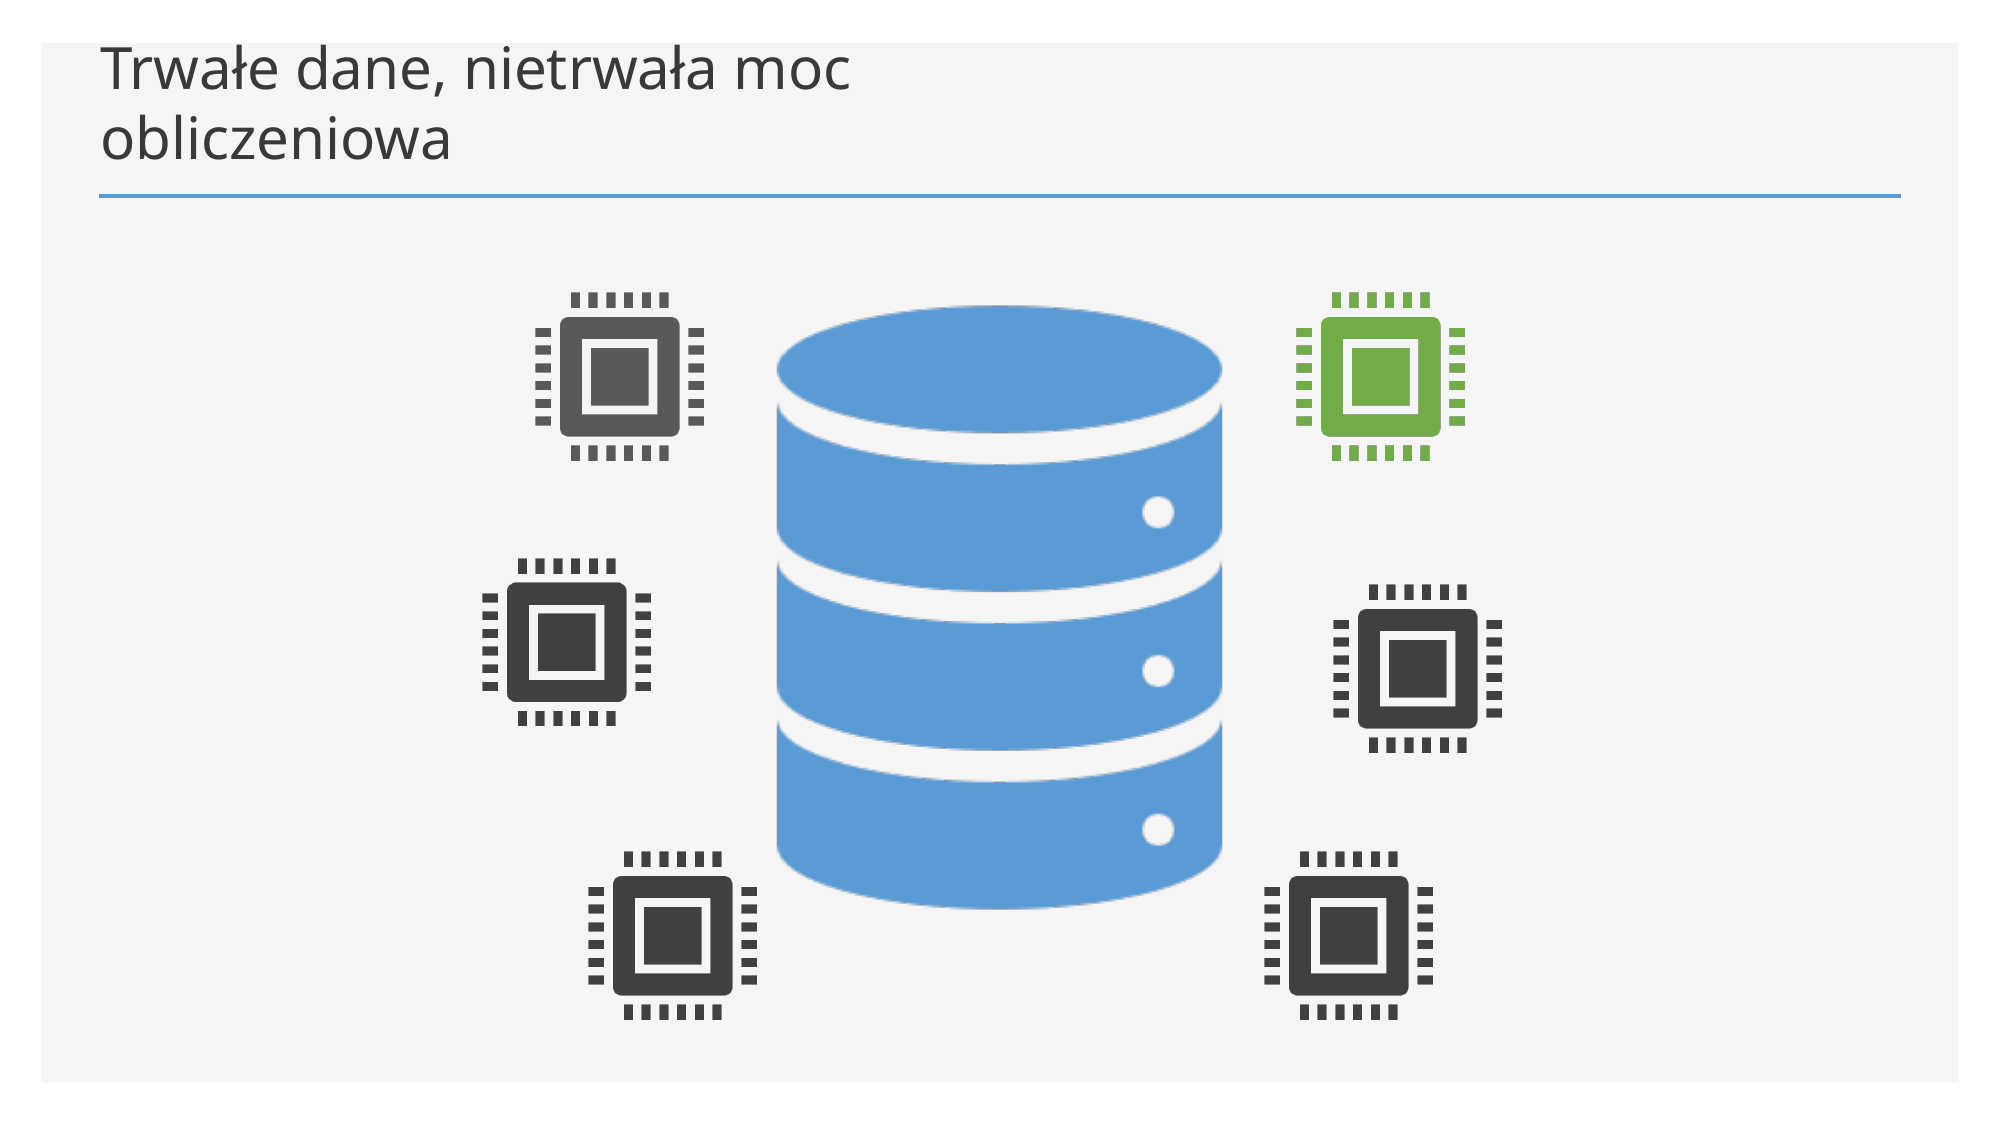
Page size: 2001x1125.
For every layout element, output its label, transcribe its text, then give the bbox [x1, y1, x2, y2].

title Trwałe dane, nietrwała moc obliczeniowa [85, 73, 1214, 179]
picture [460, 227, 1524, 1042]
